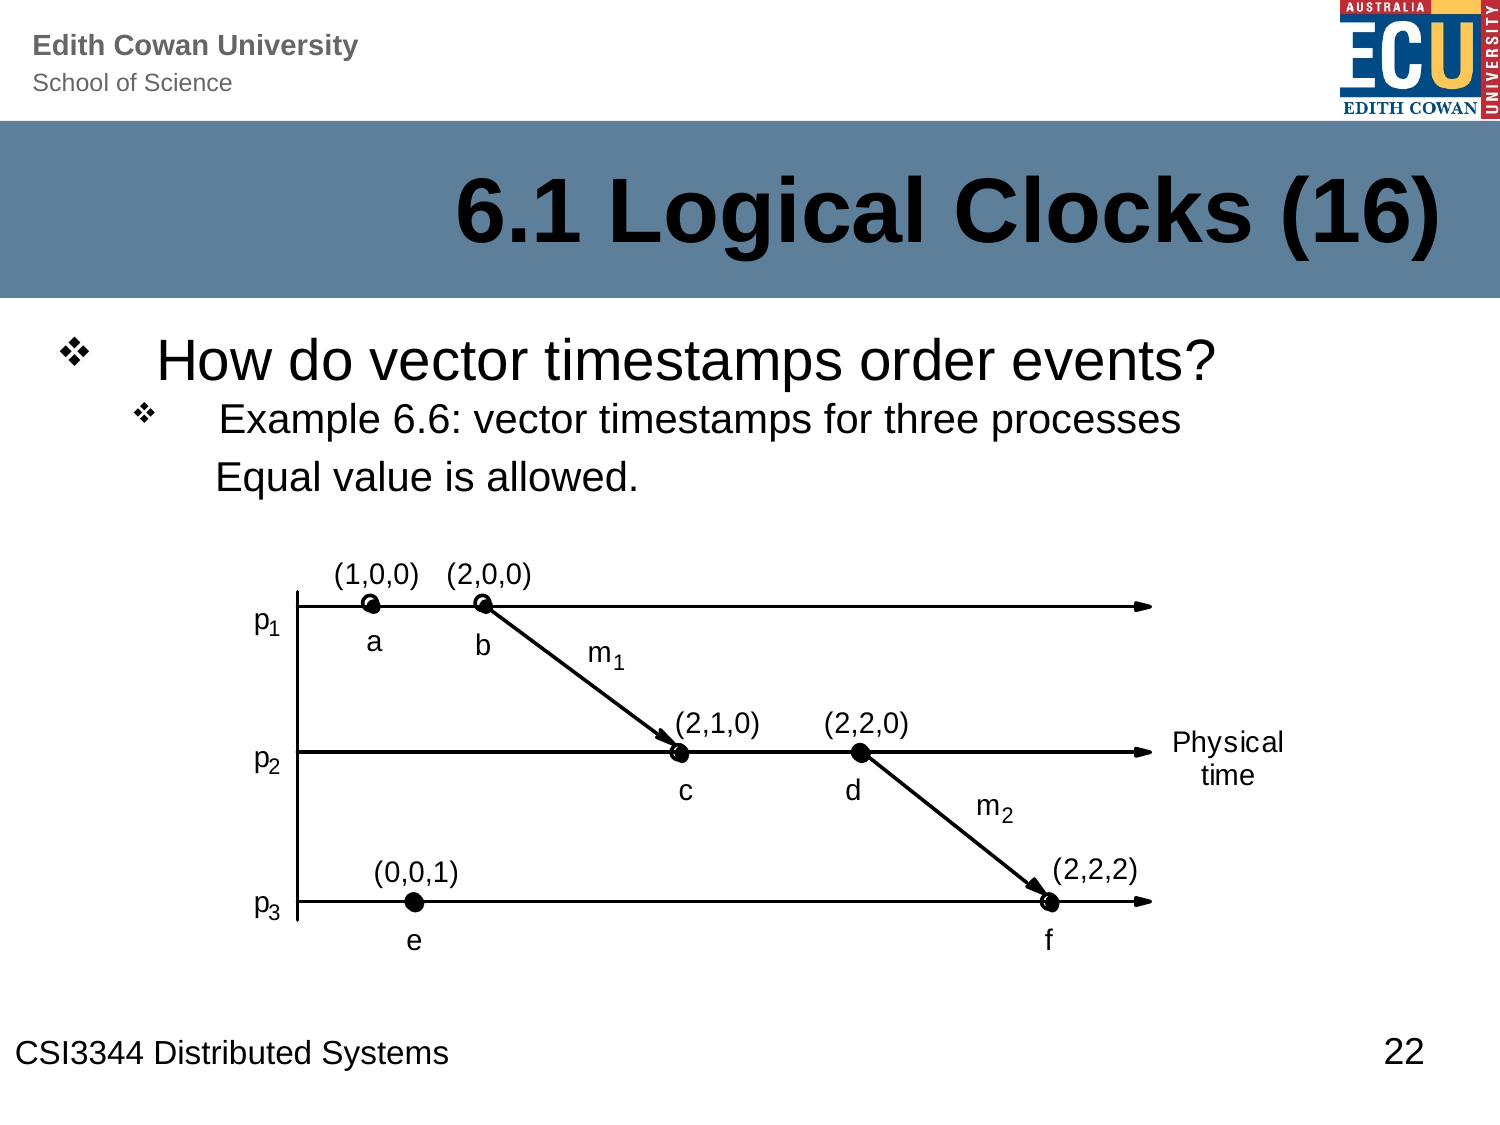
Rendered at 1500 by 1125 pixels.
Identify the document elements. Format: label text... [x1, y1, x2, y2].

list How do vector timestamps order events? Example 6.6: vector timestamps for three processes Equal value is allowed. [41, 314, 1459, 1083]
text_box 22 [1368, 1019, 1500, 1095]
text_box CSI3344 Distributed Systems [0, 1024, 656, 1071]
title 6.1 Logical Clocks (16) [41, 123, 1459, 288]
picture [253, 550, 1303, 958]
picture [1340, 0, 1500, 119]
